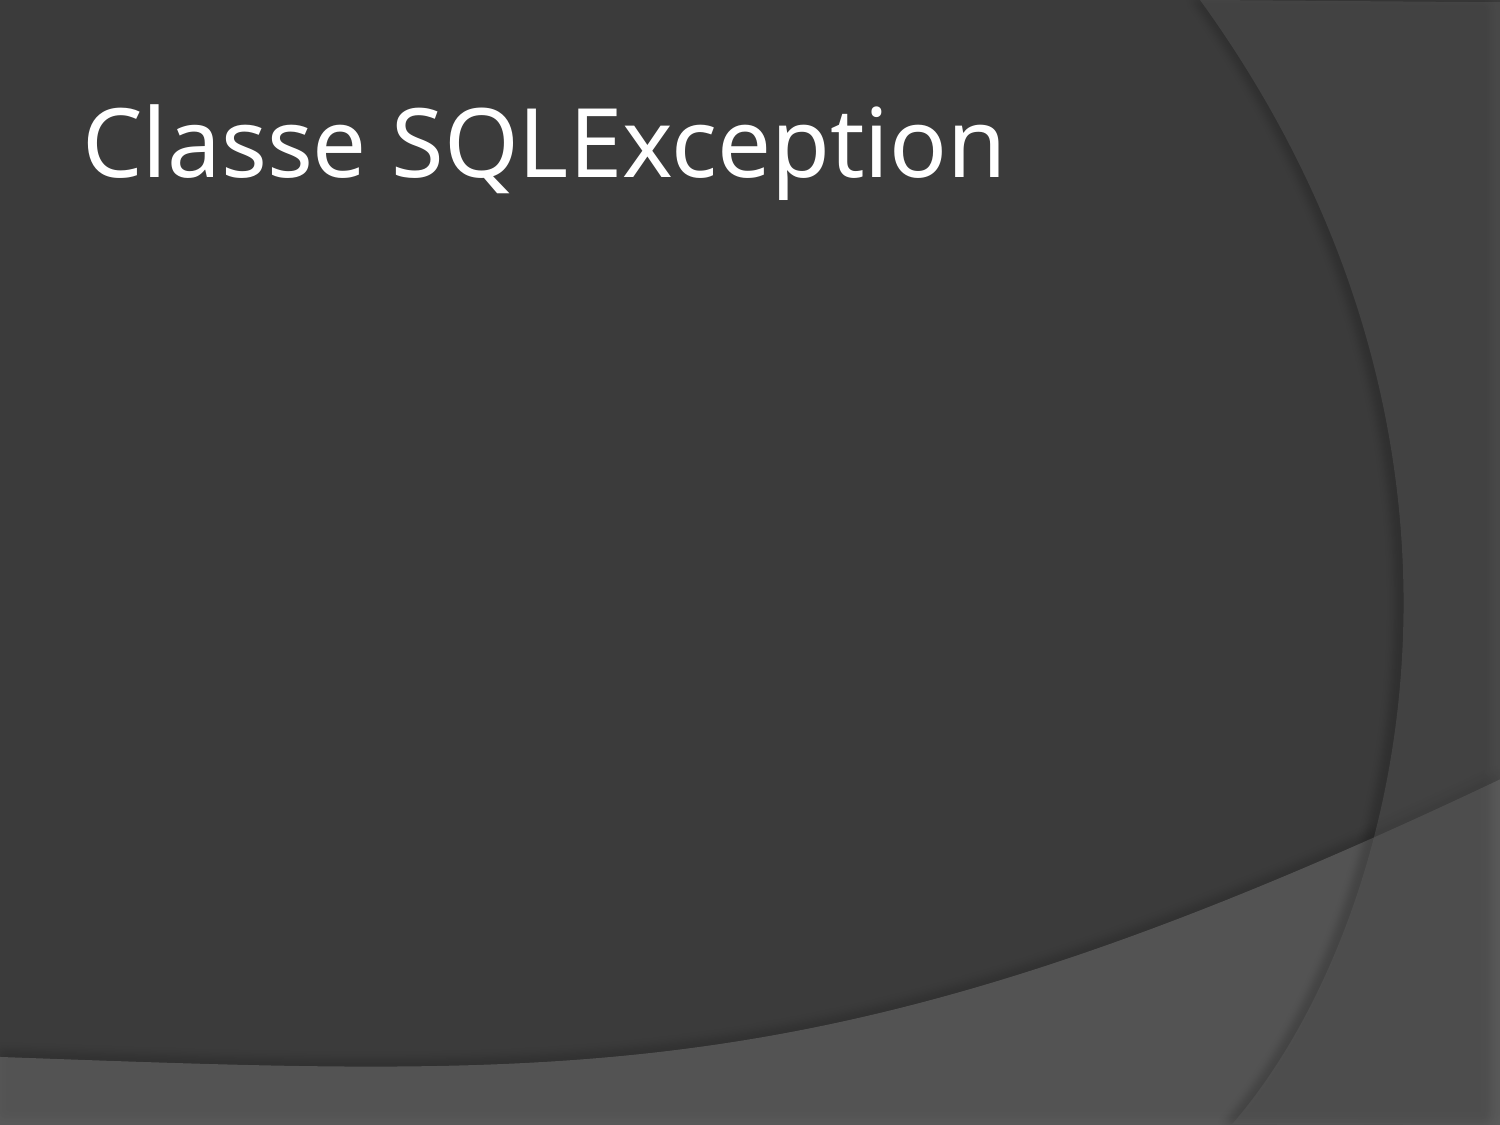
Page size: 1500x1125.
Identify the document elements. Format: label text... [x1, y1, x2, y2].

title Classe SQLException [74, 44, 1301, 233]
